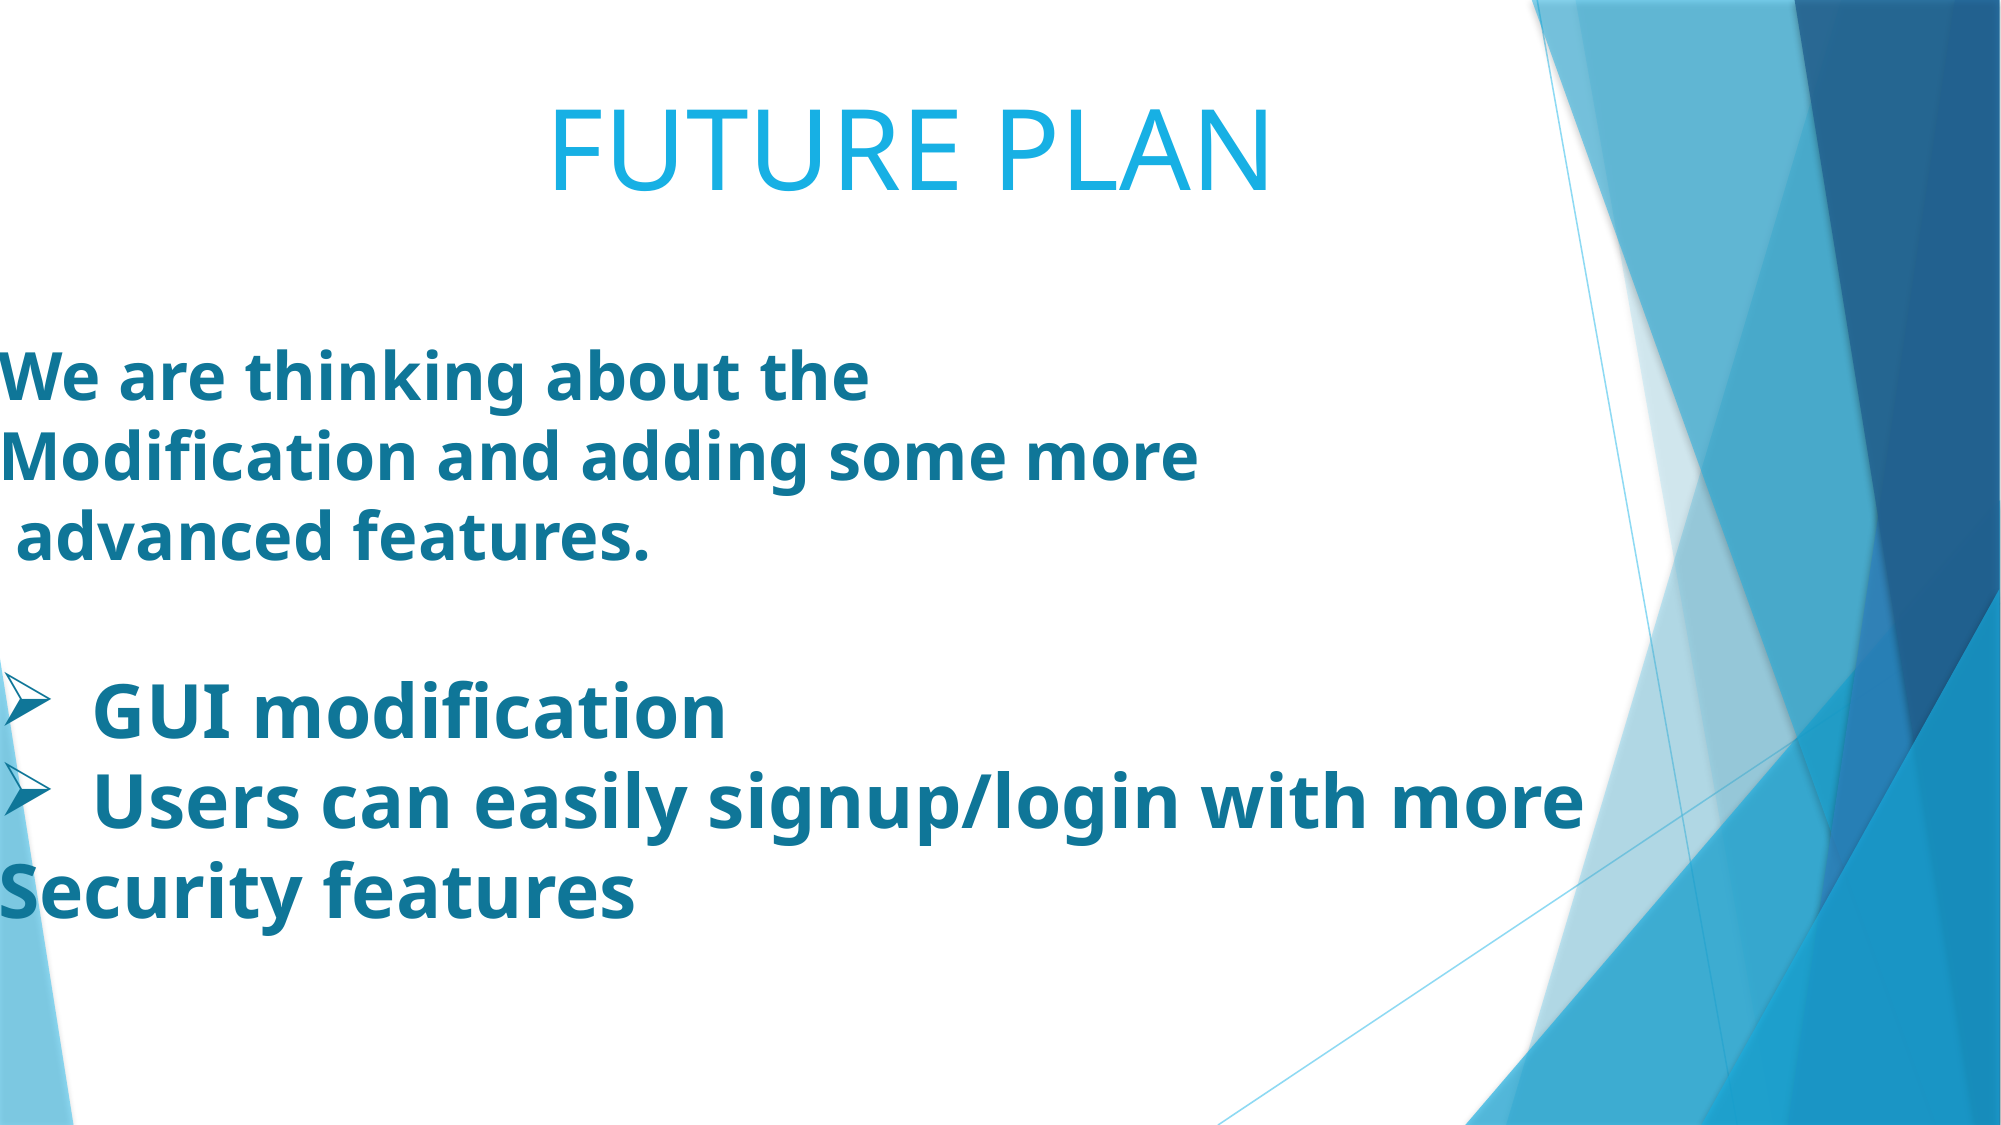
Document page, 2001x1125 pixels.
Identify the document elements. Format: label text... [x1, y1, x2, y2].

text_box FUTURE PLAN [530, 70, 1293, 221]
text_box We are thinking about the Modification and adding some more advanced features. GUI modification Users can easily signup/login with more Security features [0, 326, 1603, 941]
